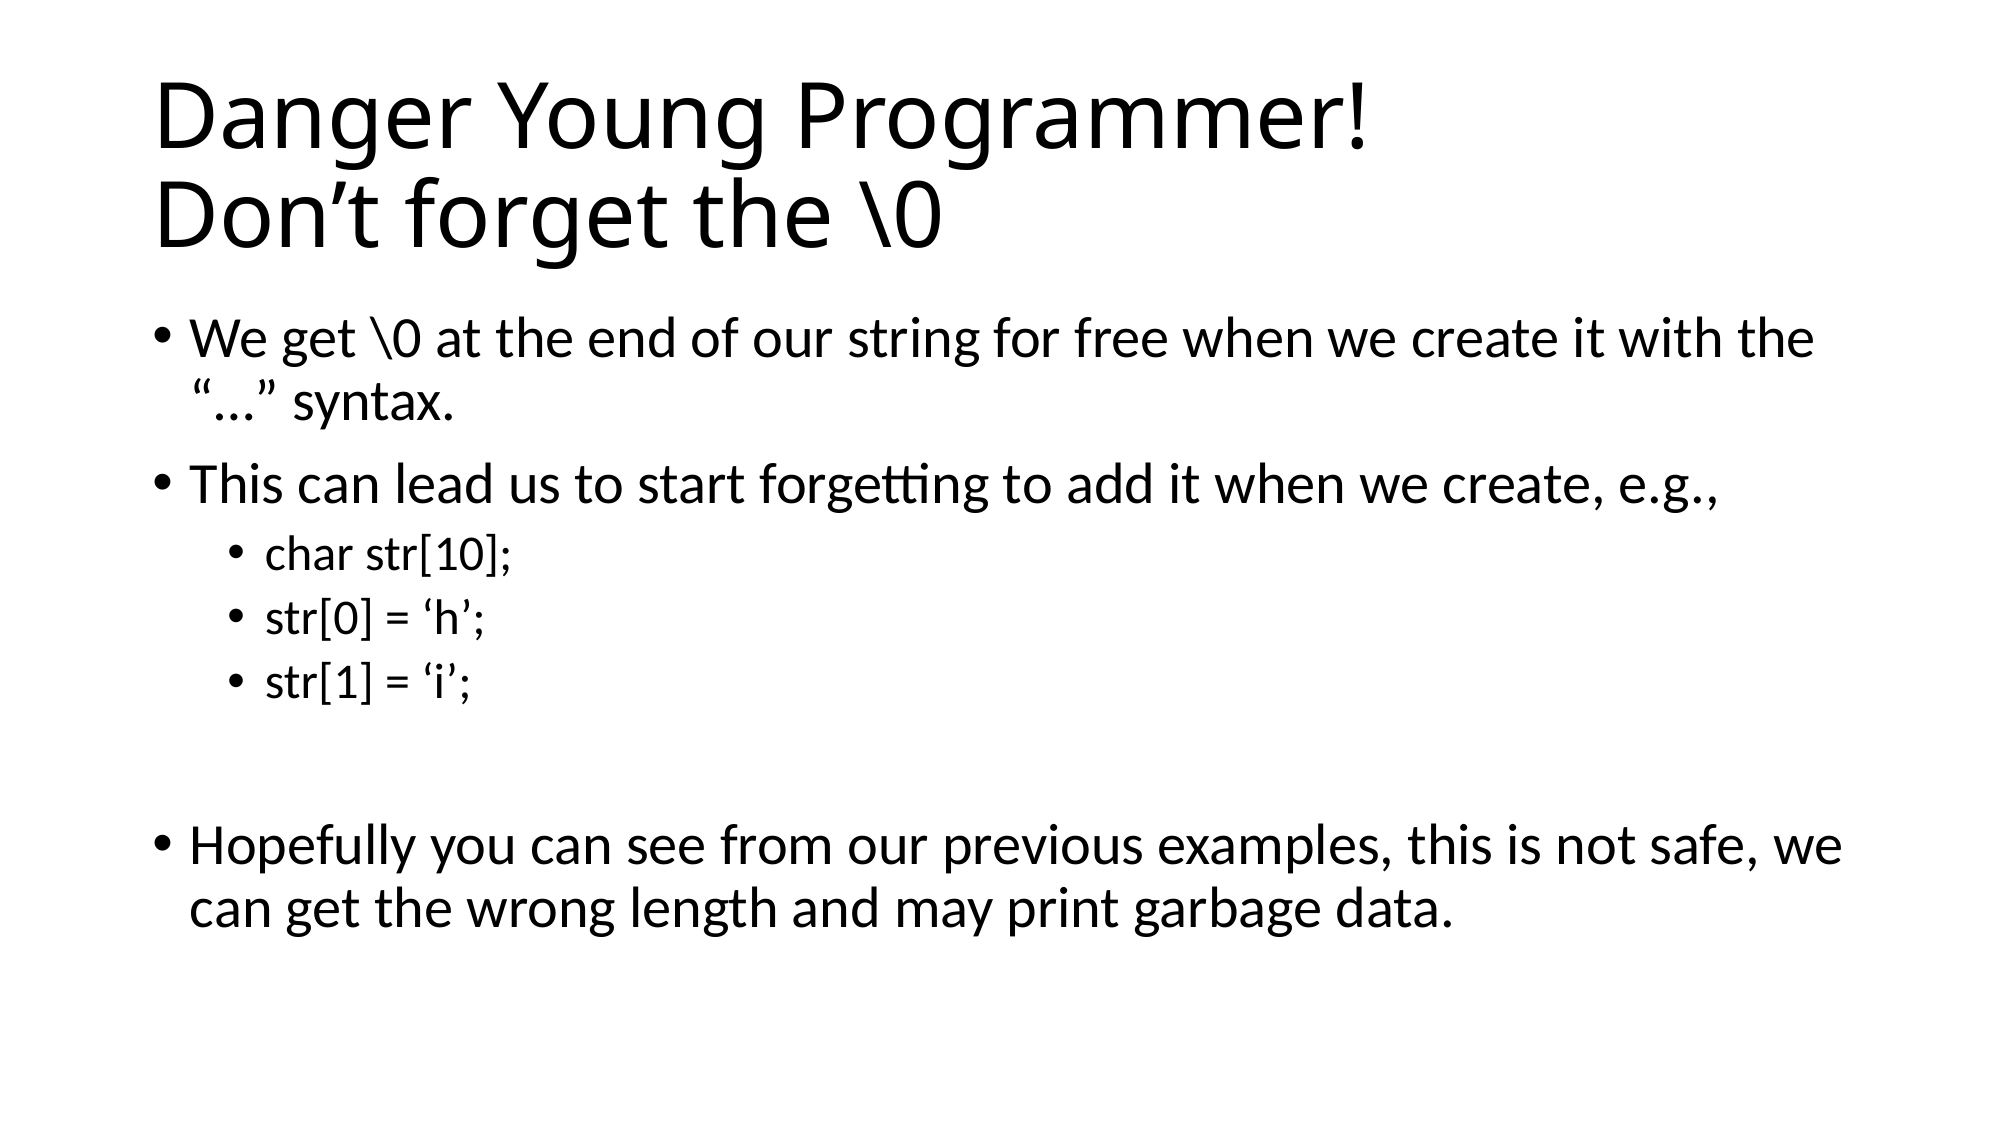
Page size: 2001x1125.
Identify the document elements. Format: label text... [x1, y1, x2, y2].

list We get \0 at the end of our string for free when we create it with the “…” syntax. This can lead us to start forgetting to add it when we create, e.g., char str[10]; str[0] = ‘h’; str[1] = ‘i’; Hopefully you can see from our previous examples, this is not safe, we can get the wrong length and may print garbage data. [137, 299, 1863, 1014]
title Danger Young Programmer! Don’t forget the \0 [137, 59, 1863, 278]
